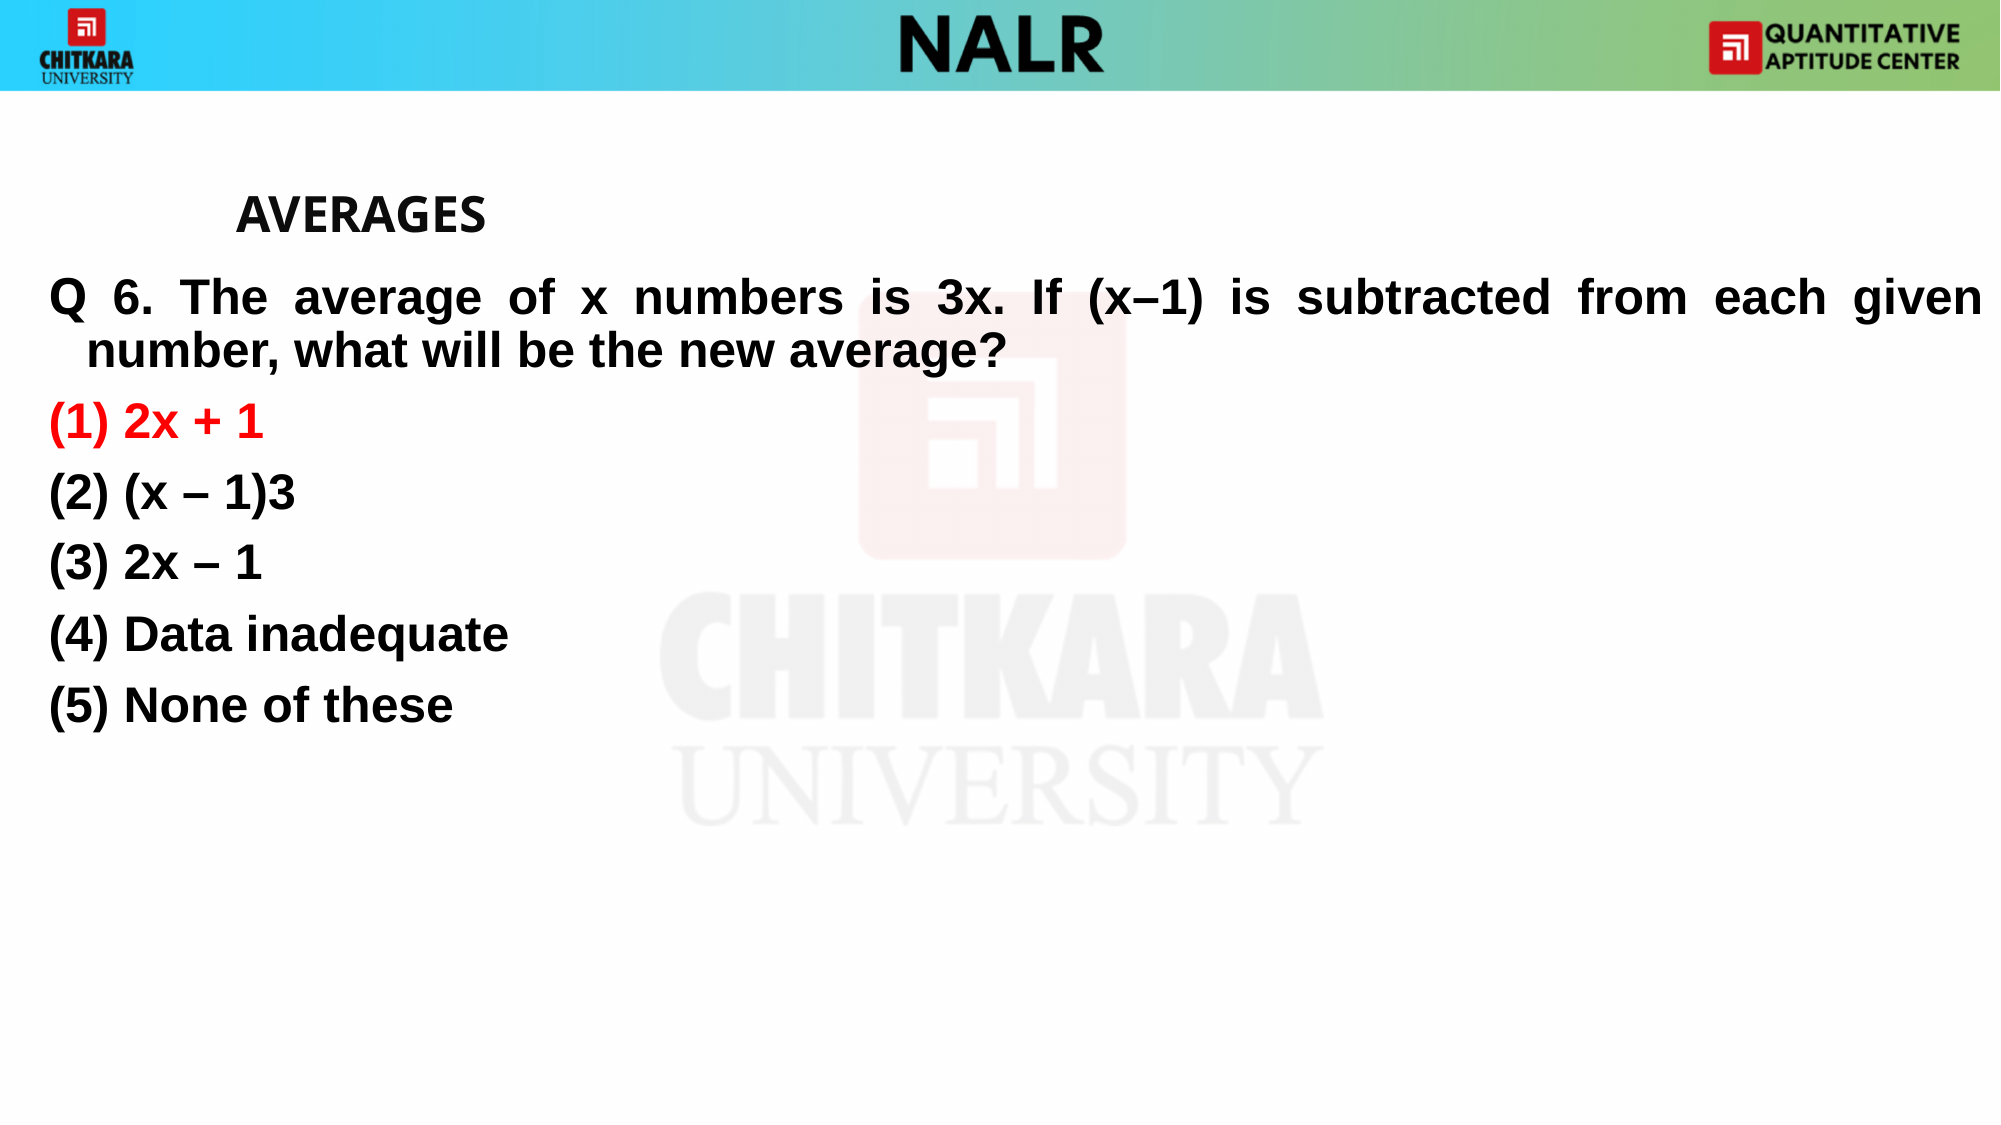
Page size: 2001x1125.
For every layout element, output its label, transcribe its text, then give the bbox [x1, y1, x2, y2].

list AVERAGES Q 6. The average of x numbers is 3x. If (x–1) is subtracted from each given number, what will be the new average? (1) 2x + 1 (2) (x – 1)3 (3) 2x – 1 (4) Data inadequate (5) None of these [33, 175, 2000, 1053]
title [41, 31, 1959, 142]
picture [0, 0, 2000, 1125]
